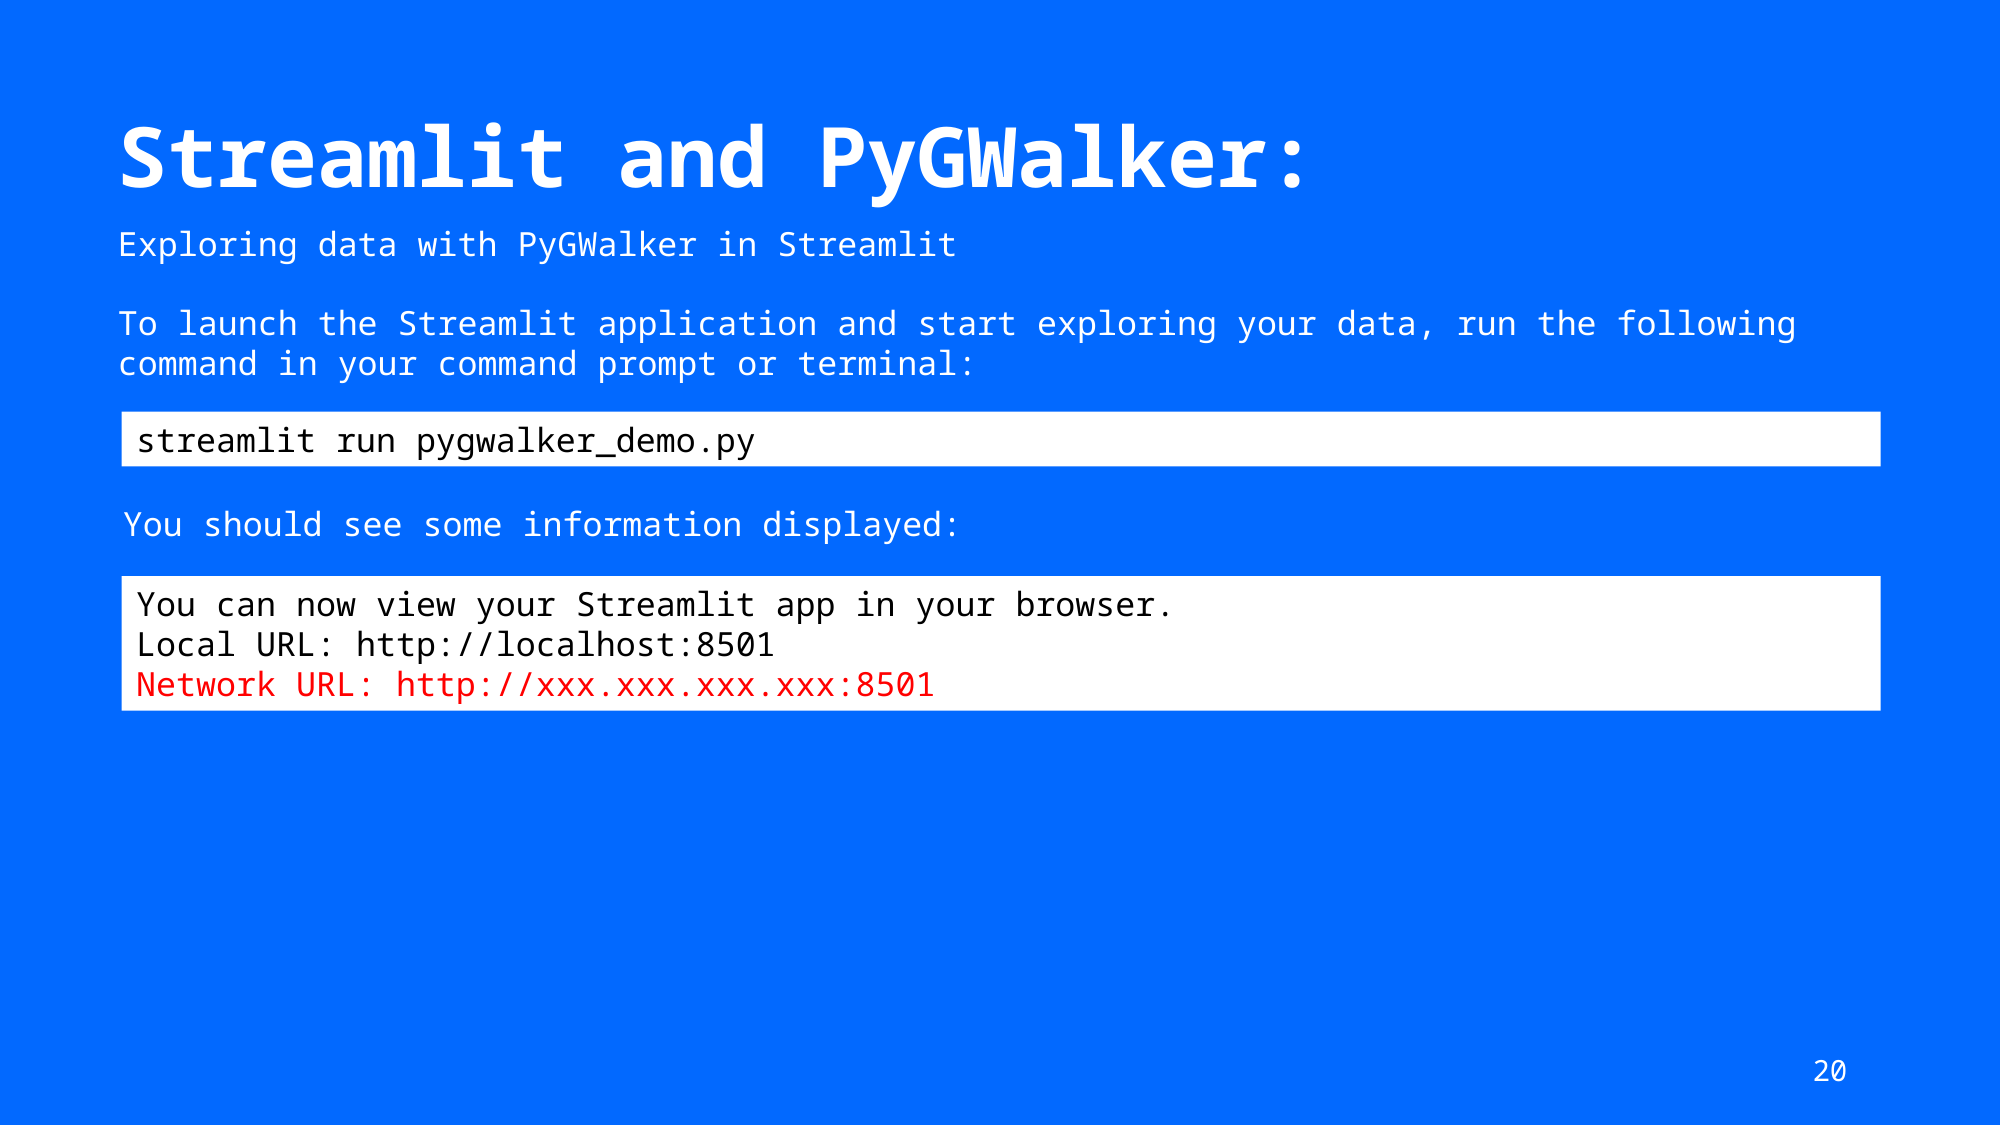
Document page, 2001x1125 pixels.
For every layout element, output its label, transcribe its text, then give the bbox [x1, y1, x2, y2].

text_box Streamlit and PyGWalker: [103, 96, 1572, 212]
text_box streamlit run pygwalker_demo.py [121, 411, 1881, 467]
slide_number 20 [1412, 1042, 1863, 1103]
text_box You should see some information displayed: [108, 495, 1881, 550]
text_box You can now view your Streamlit app in your browser. Local URL: http://localhost:8501 Network URL: http://xxx.xxx.xxx.xxx:8501 [121, 576, 1881, 711]
text_box Exploring data with PyGWalker in Streamlit To launch the Streamlit application and start exploring your data, run the following command in your command prompt or terminal: [103, 215, 1876, 390]
